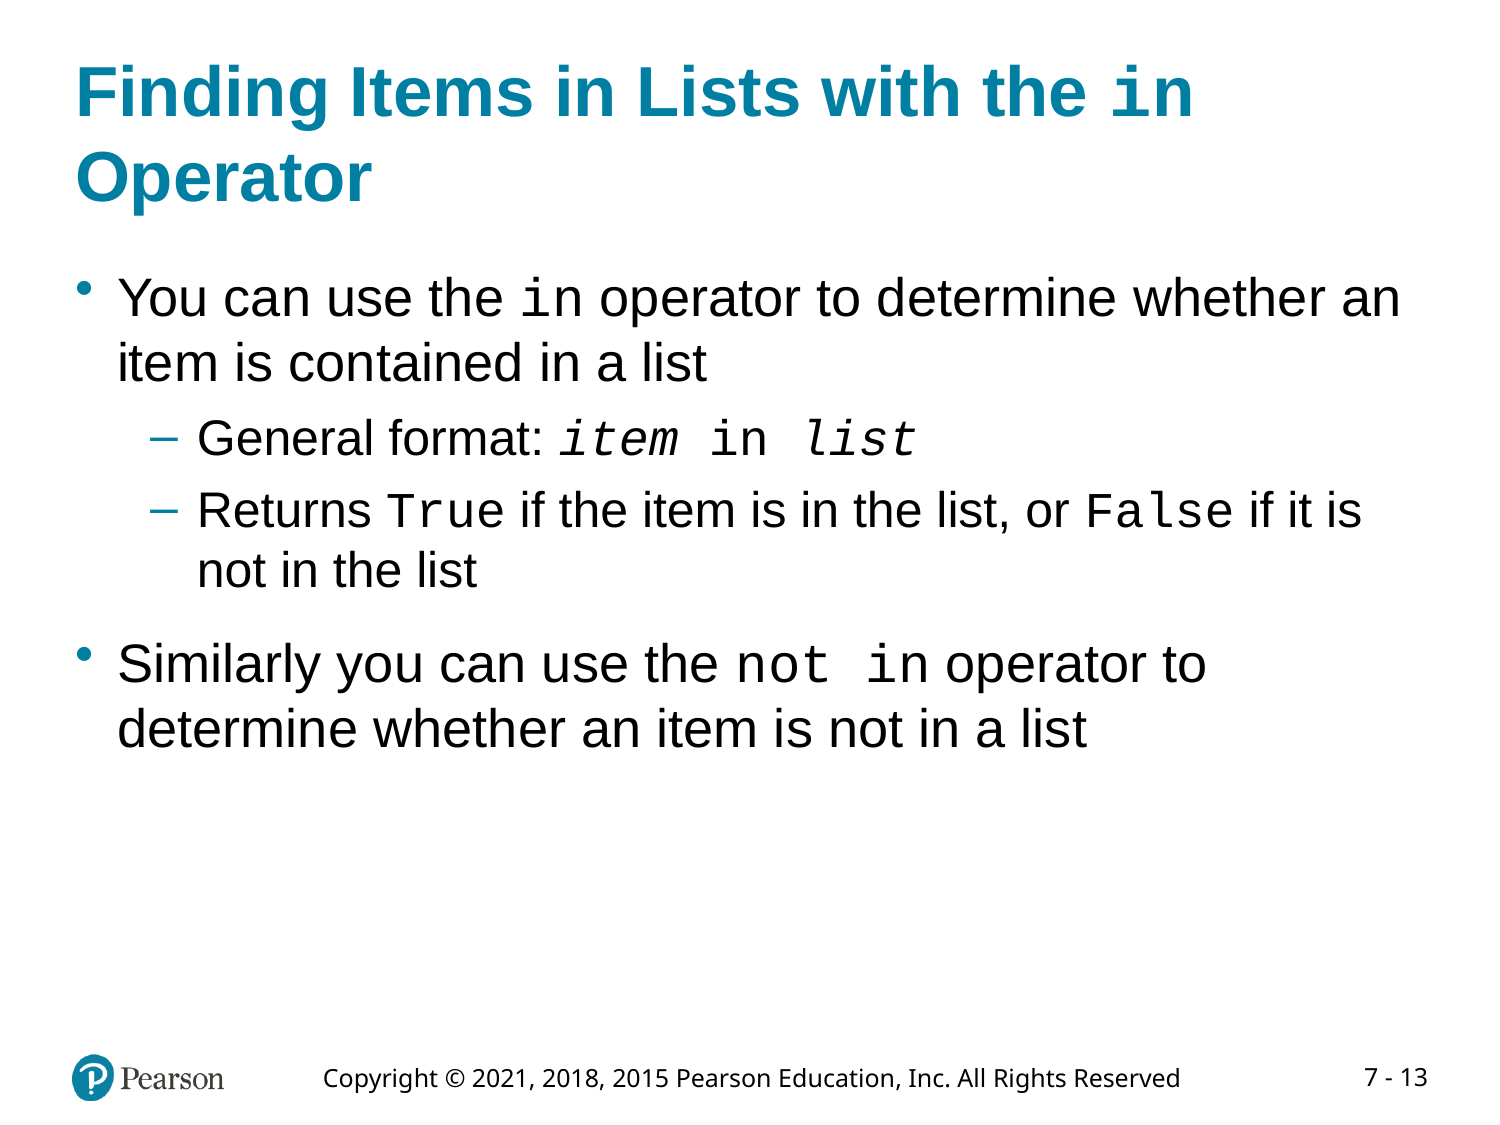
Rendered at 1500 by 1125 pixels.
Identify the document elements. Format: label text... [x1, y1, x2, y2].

title Finding Items in Lists with the in Operator [75, 35, 1425, 216]
list You can use the in operator to determine whether an item is contained in a list General format: item in list Returns True if the item is in the list, or False if it is not in the list Similarly you can use the not in operator to determine whether an item is not in a list [75, 262, 1425, 1005]
picture [72, 1054, 89, 1072]
picture [81, 1064, 107, 1089]
picture [99, 1054, 224, 1101]
picture [72, 1087, 83, 1101]
